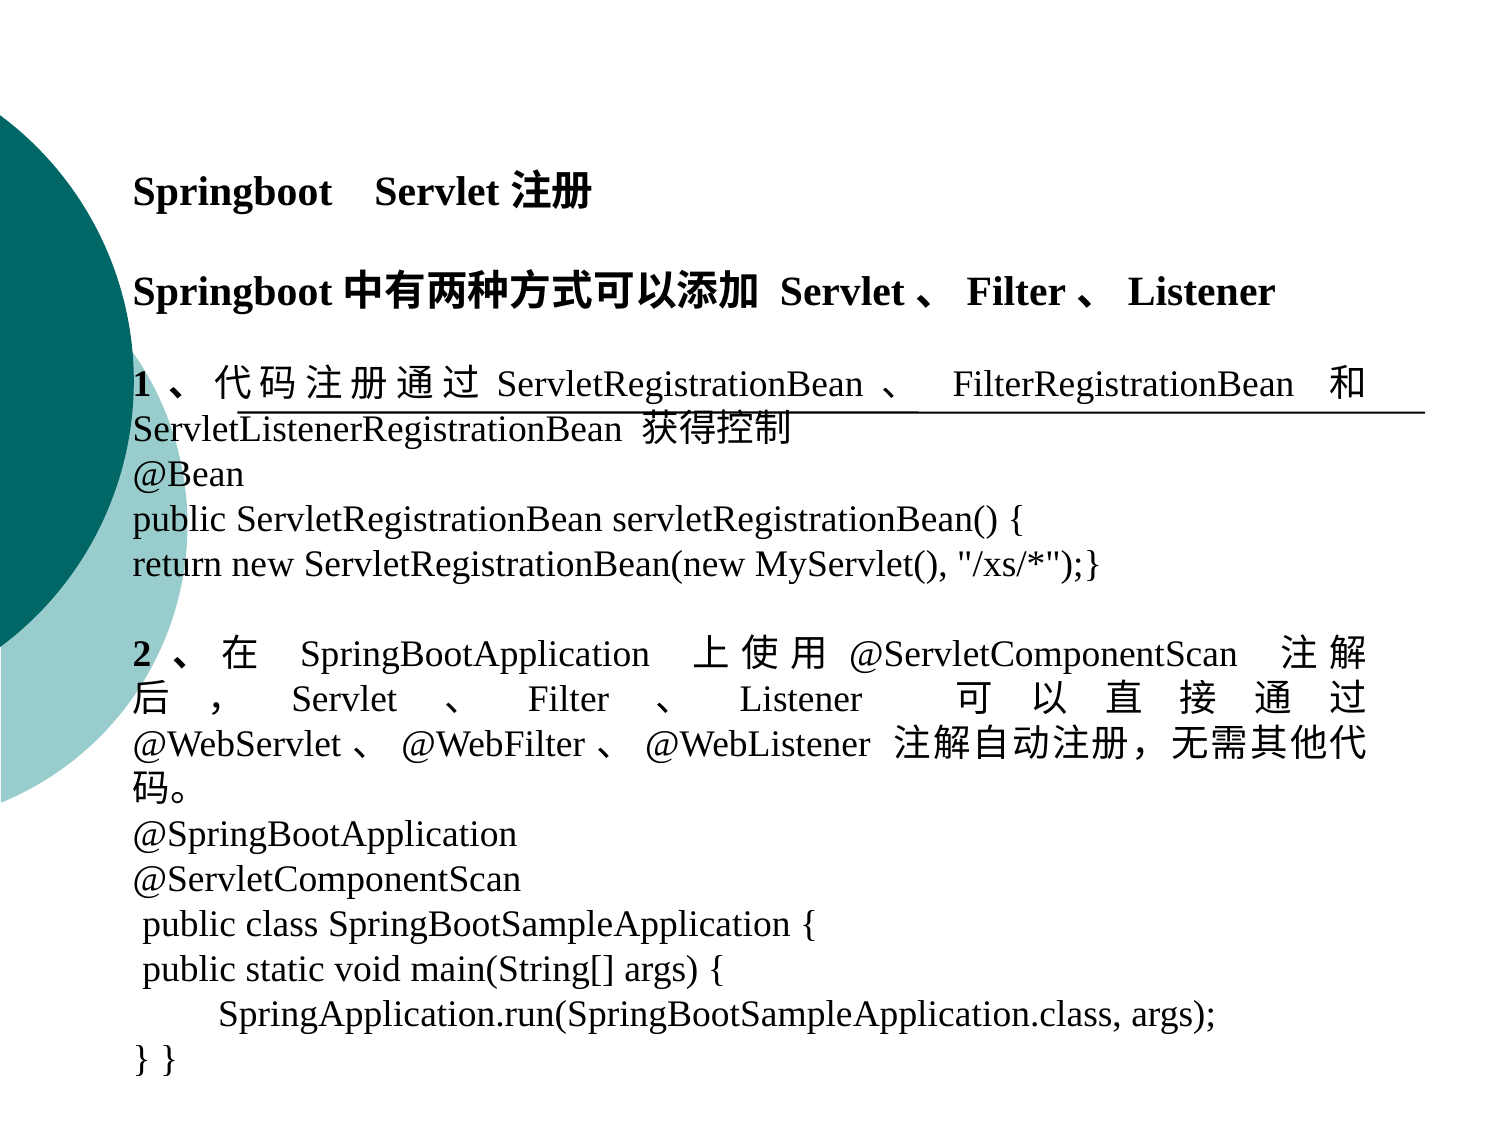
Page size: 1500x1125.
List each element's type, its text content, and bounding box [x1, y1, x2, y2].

text_box Springboot Servlet注册 Springboot中有两种方式可以添加 Servlet、Filter、Listener 1、代码注册通过ServletRegistrationBean、 FilterRegistrationBean 和 ServletListenerRegistrationBean 获得控制 @Bean public ServletRegistrationBean servletRegistrationBean() { return new ServletRegistrationBean(new MyServlet(), "/xs/*");} 2、在 SpringBootApplication 上使用@ServletComponentScan 注解后，Servlet、Filter、Listener 可以直接通过 @WebServlet、@WebFilter、@WebListener 注解自动注册，无需其他代码。 @SpringBootApplication @ServletComponentScan public class SpringBootSampleApplication { public static void main(String[] args) { SpringApplication.run(SpringBootSampleApplication.class, args); } } [117, 156, 1382, 1087]
